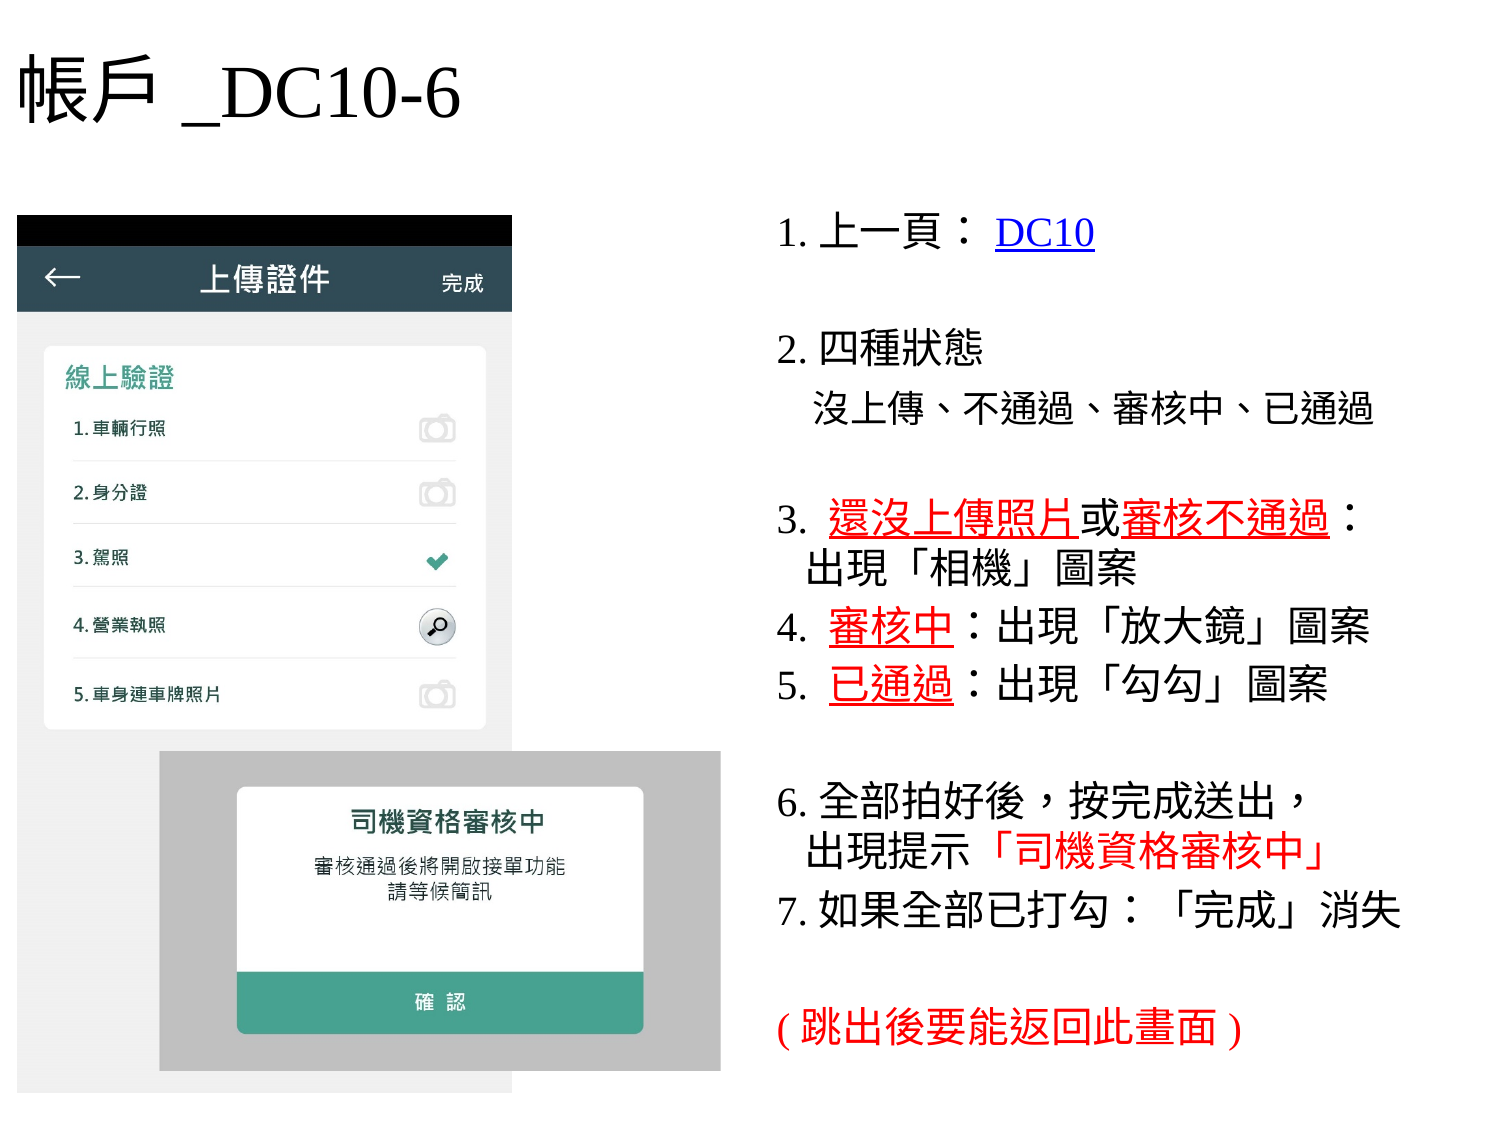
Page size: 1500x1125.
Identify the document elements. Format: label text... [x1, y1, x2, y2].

picture [17, 214, 721, 1093]
title 帳戶_DC10-6 [0, 3, 1500, 173]
text_box 1.上一頁：DC10 2.四種狀態 沒上傳、不通過、審核中、已通過 3. 還沒上傳照片或審核不通過： 出現「相機」圖案 4. 審核中：出現「放大鏡」圖案 5. 已通過：出現「勾勾」圖案 6.全部拍好後，按完成送出， 出現提示「司機資格審核中」 7.如果全部已打勾：「完成」消失 (跳出後要能返回此畫面) [761, 197, 1500, 1094]
